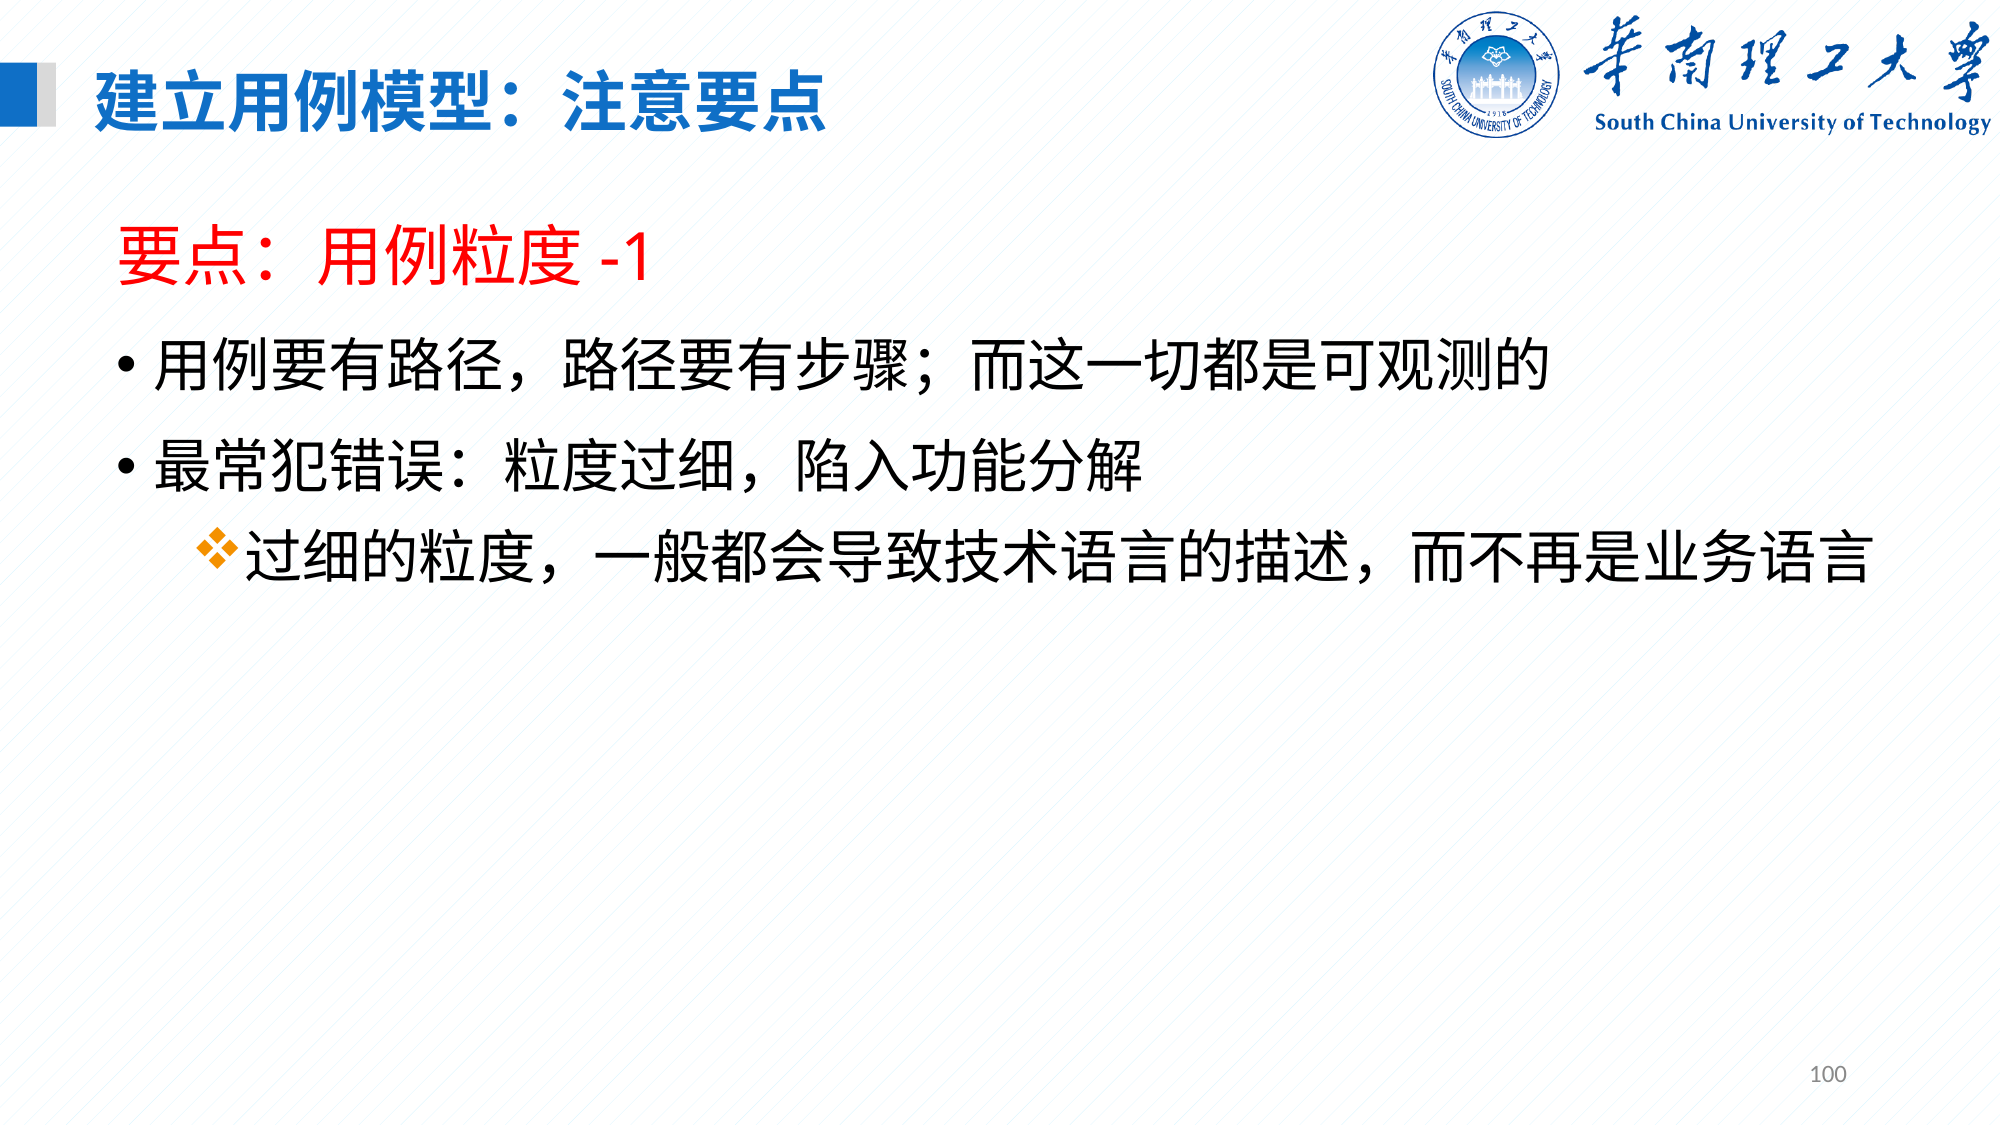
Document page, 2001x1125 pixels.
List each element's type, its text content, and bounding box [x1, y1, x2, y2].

text_box 建立用例模型：注意要点 [79, 52, 1543, 148]
list 要点：用例粒度-1 用例要有路径，路径要有步骤；而这一切都是可观测的 最常犯错误：粒度过细，陷入功能分解 过细的粒度，一般都会导致技术语言的描述，而不再是业务语言 [100, 215, 1918, 930]
picture [1433, 11, 1991, 138]
slide_number 100 [1412, 1042, 1863, 1103]
